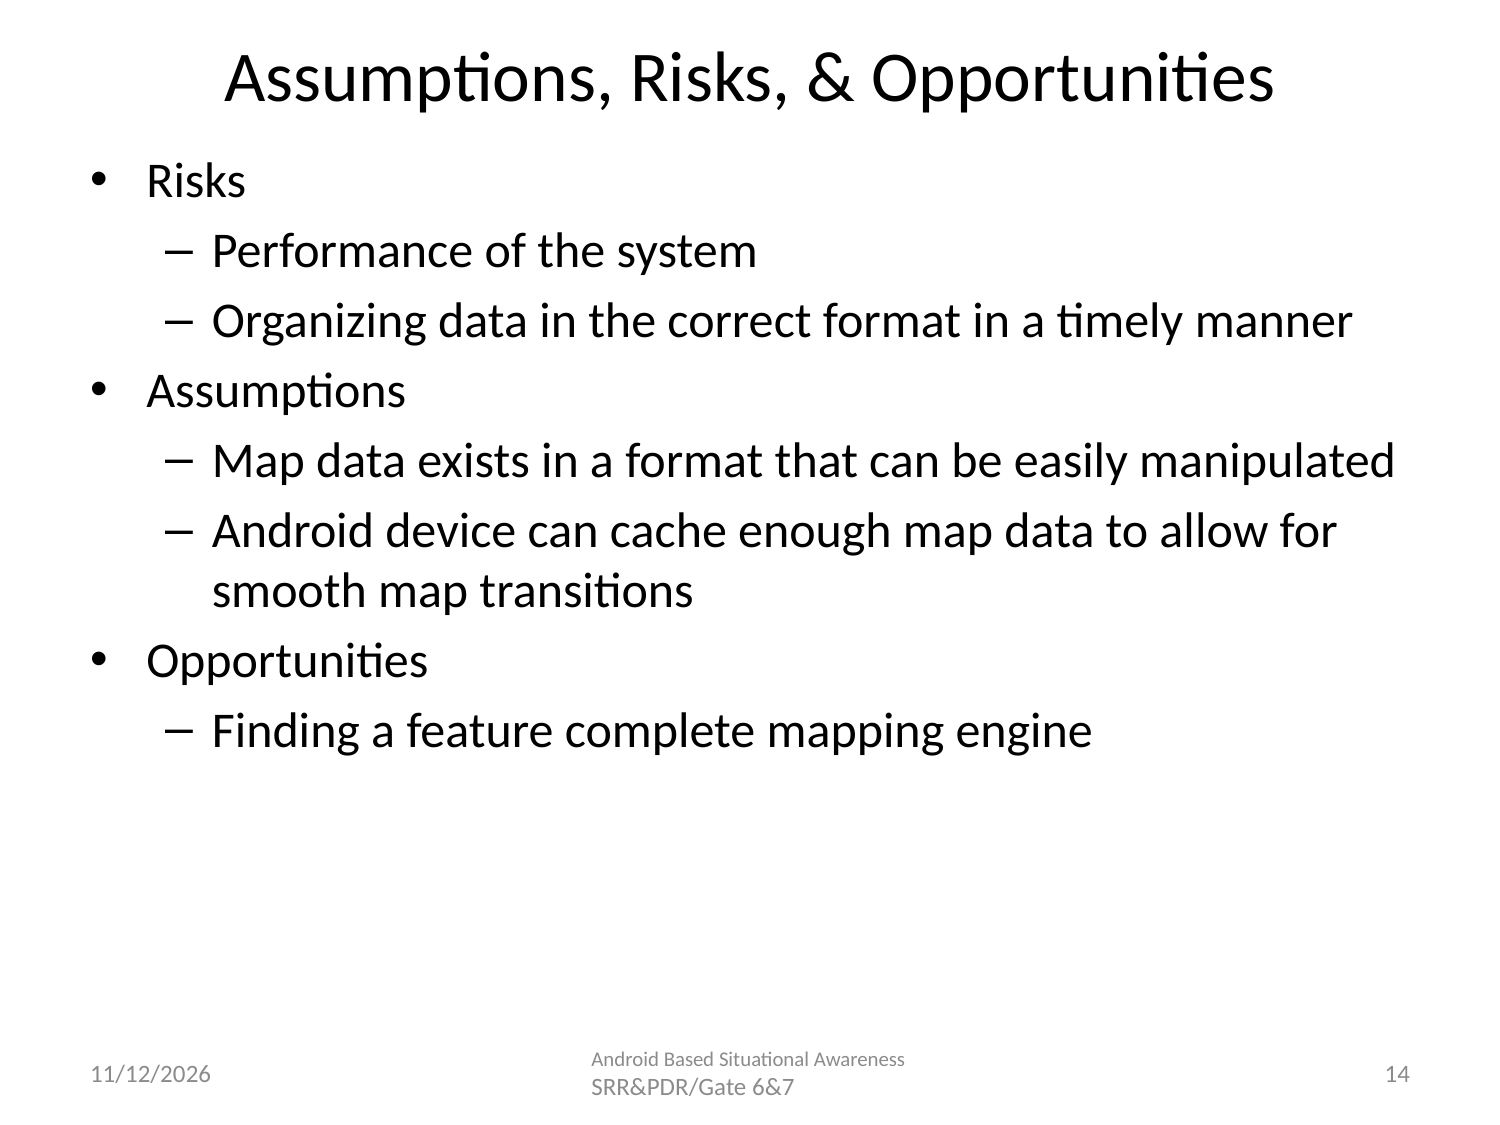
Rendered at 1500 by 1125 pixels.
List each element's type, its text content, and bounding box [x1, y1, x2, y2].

slide_number 14 [1074, 1042, 1425, 1103]
list Risks Performance of the system Organizing data in the correct format in a timely manner Assumptions Map data exists in a format that can be easily manipulated Android device can cache enough map data to allow for smooth map transitions Opportunities Finding a feature complete mapping engine [75, 140, 1425, 1029]
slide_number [75, 1042, 425, 1103]
title Assumptions, Risks, & Opportunities [75, 21, 1425, 125]
